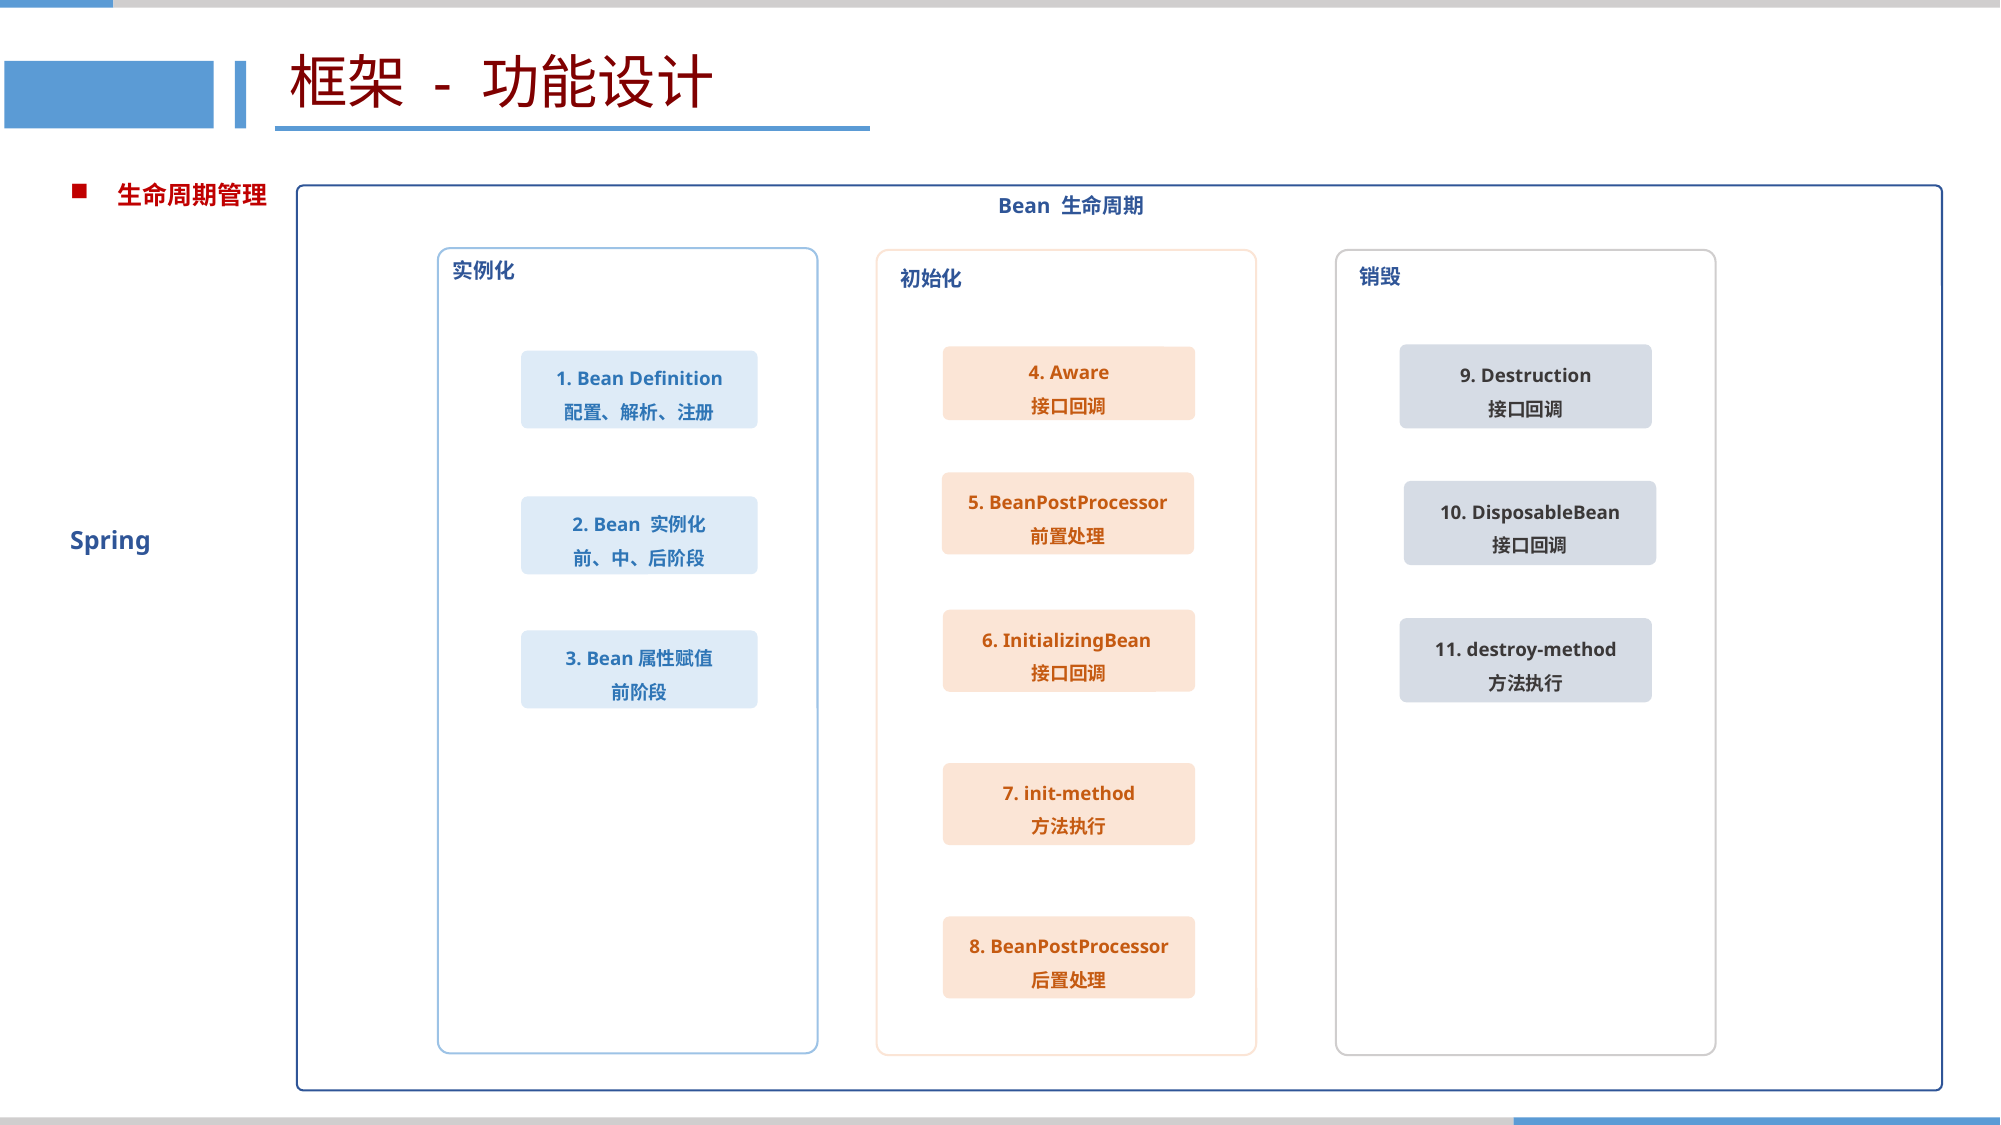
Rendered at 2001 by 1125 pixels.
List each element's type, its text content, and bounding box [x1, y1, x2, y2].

text_box 4. Aware 接口回调 [942, 346, 1196, 421]
text_box 8. BeanPostProcessor 后置处理 [942, 916, 1196, 999]
text_box 2. Bean 实例化 前、中、后阶段 [521, 496, 758, 575]
text_box [234, 60, 247, 129]
text_box Bean 生命周期 [983, 185, 1190, 226]
text_box 9. Destruction 接口回调 [1399, 344, 1652, 429]
text_box Spring [55, 517, 200, 563]
title 框架 - 功能设计 [274, 41, 886, 129]
text_box 3. Bean属性赋值 前阶段 [521, 630, 758, 709]
text_box 1. Bean Definition 配置、解析、注册 [521, 350, 758, 429]
text_box 初始化 [885, 257, 1030, 298]
text_box [1334, 248, 1717, 1057]
text_box 10. DisposableBean 接口回调 [1403, 480, 1657, 566]
text_box 6. InitializingBean 接口回调 [942, 609, 1196, 692]
text_box 11. destroy-method 方法执行 [1399, 618, 1652, 703]
text_box 7. init-method 方法执行 [942, 763, 1196, 846]
text_box 销毁 [1345, 256, 1466, 297]
text_box 5. BeanPostProcessor 前置处理 [941, 472, 1195, 555]
text_box [295, 184, 1944, 1092]
text_box 实例化 [437, 249, 559, 290]
text_box 生命周期管理 [55, 157, 413, 217]
text_box [875, 248, 1258, 1057]
text_box [436, 247, 819, 1055]
text_box [3, 60, 215, 129]
